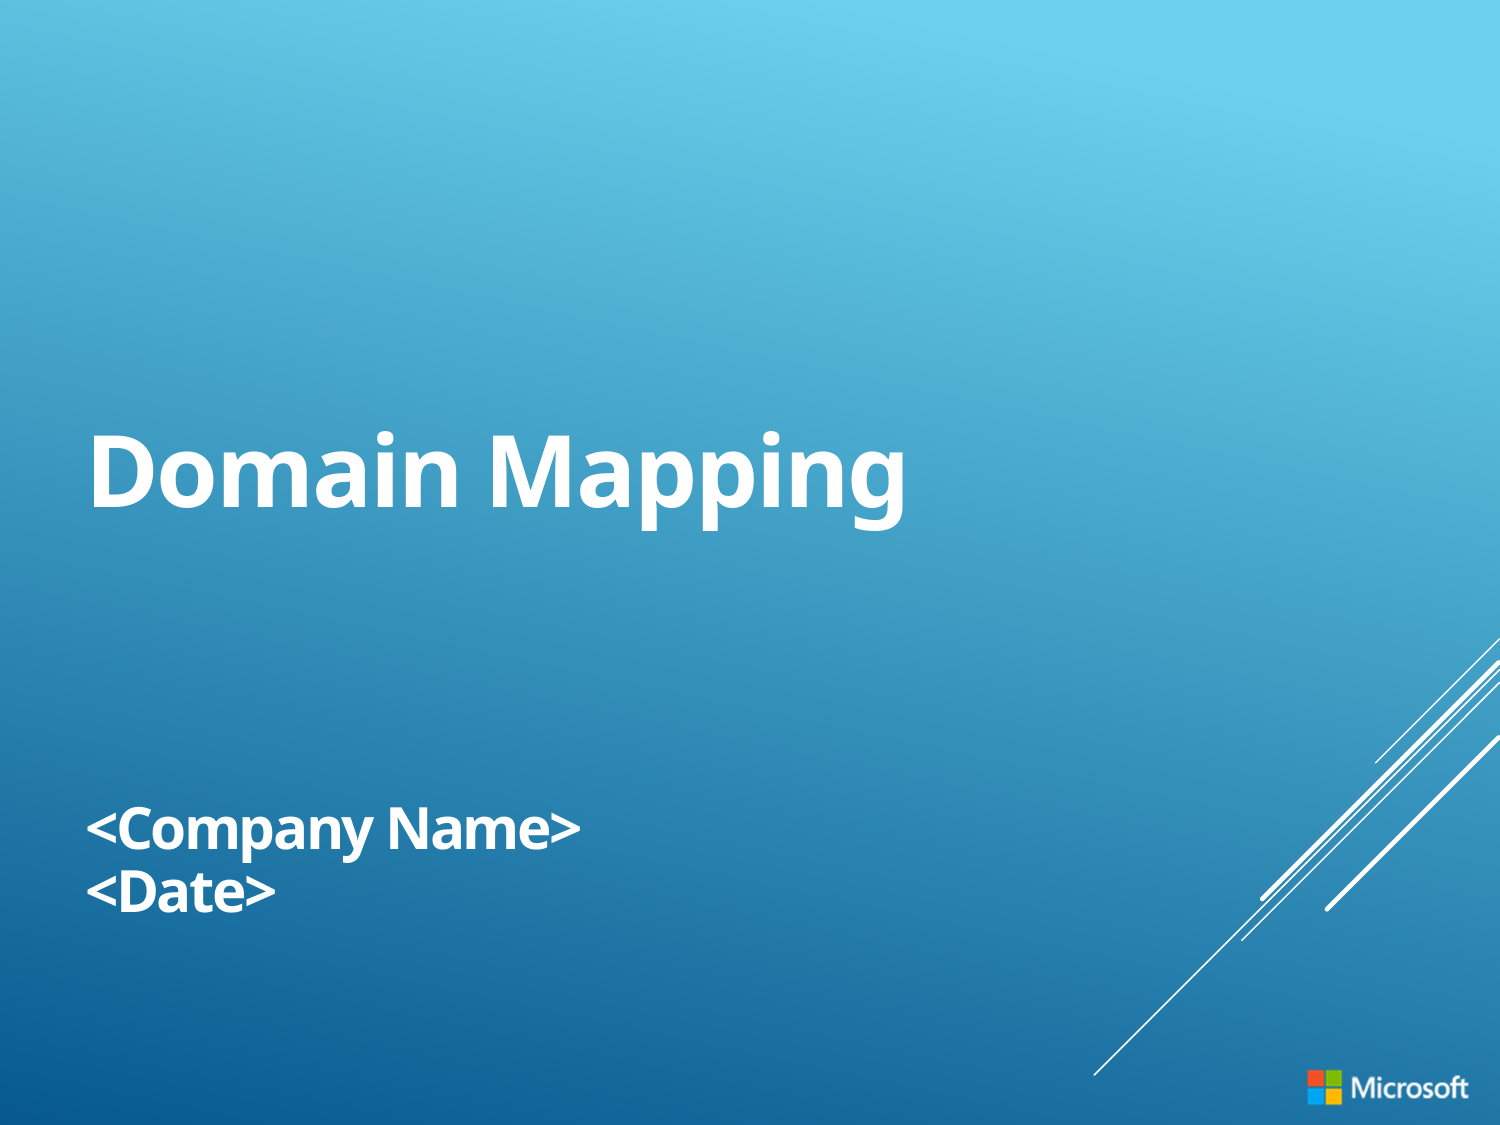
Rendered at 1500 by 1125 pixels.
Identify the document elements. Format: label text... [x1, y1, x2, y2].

picture [1285, 1049, 1490, 1125]
text_box <Company Name> <Date> [70, 687, 1397, 1038]
text_box Domain Mapping [70, 200, 1397, 687]
